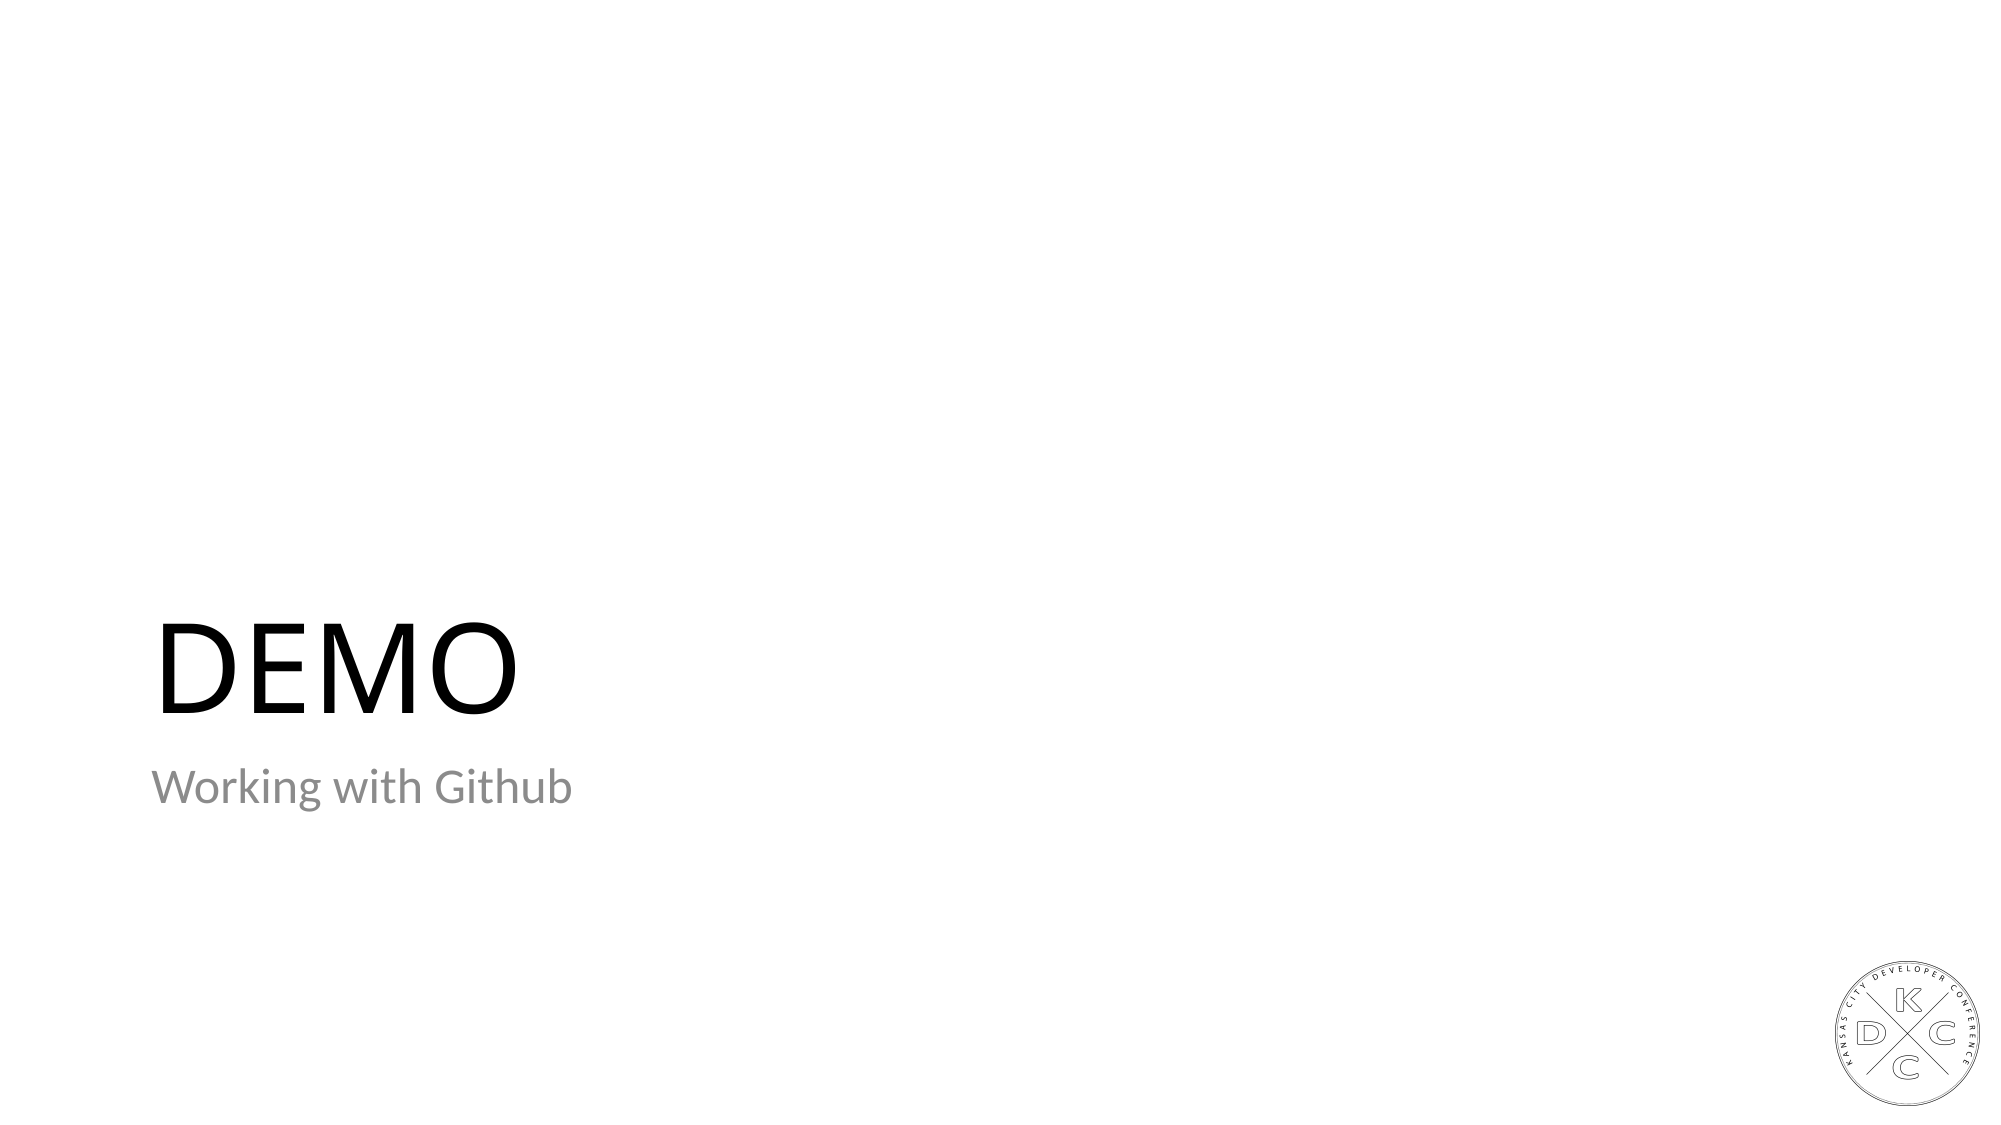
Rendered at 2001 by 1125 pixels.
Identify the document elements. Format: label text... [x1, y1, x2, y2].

picture [1835, 961, 1980, 1106]
list Working with Github [136, 752, 1862, 999]
title DEMO [136, 280, 1862, 749]
